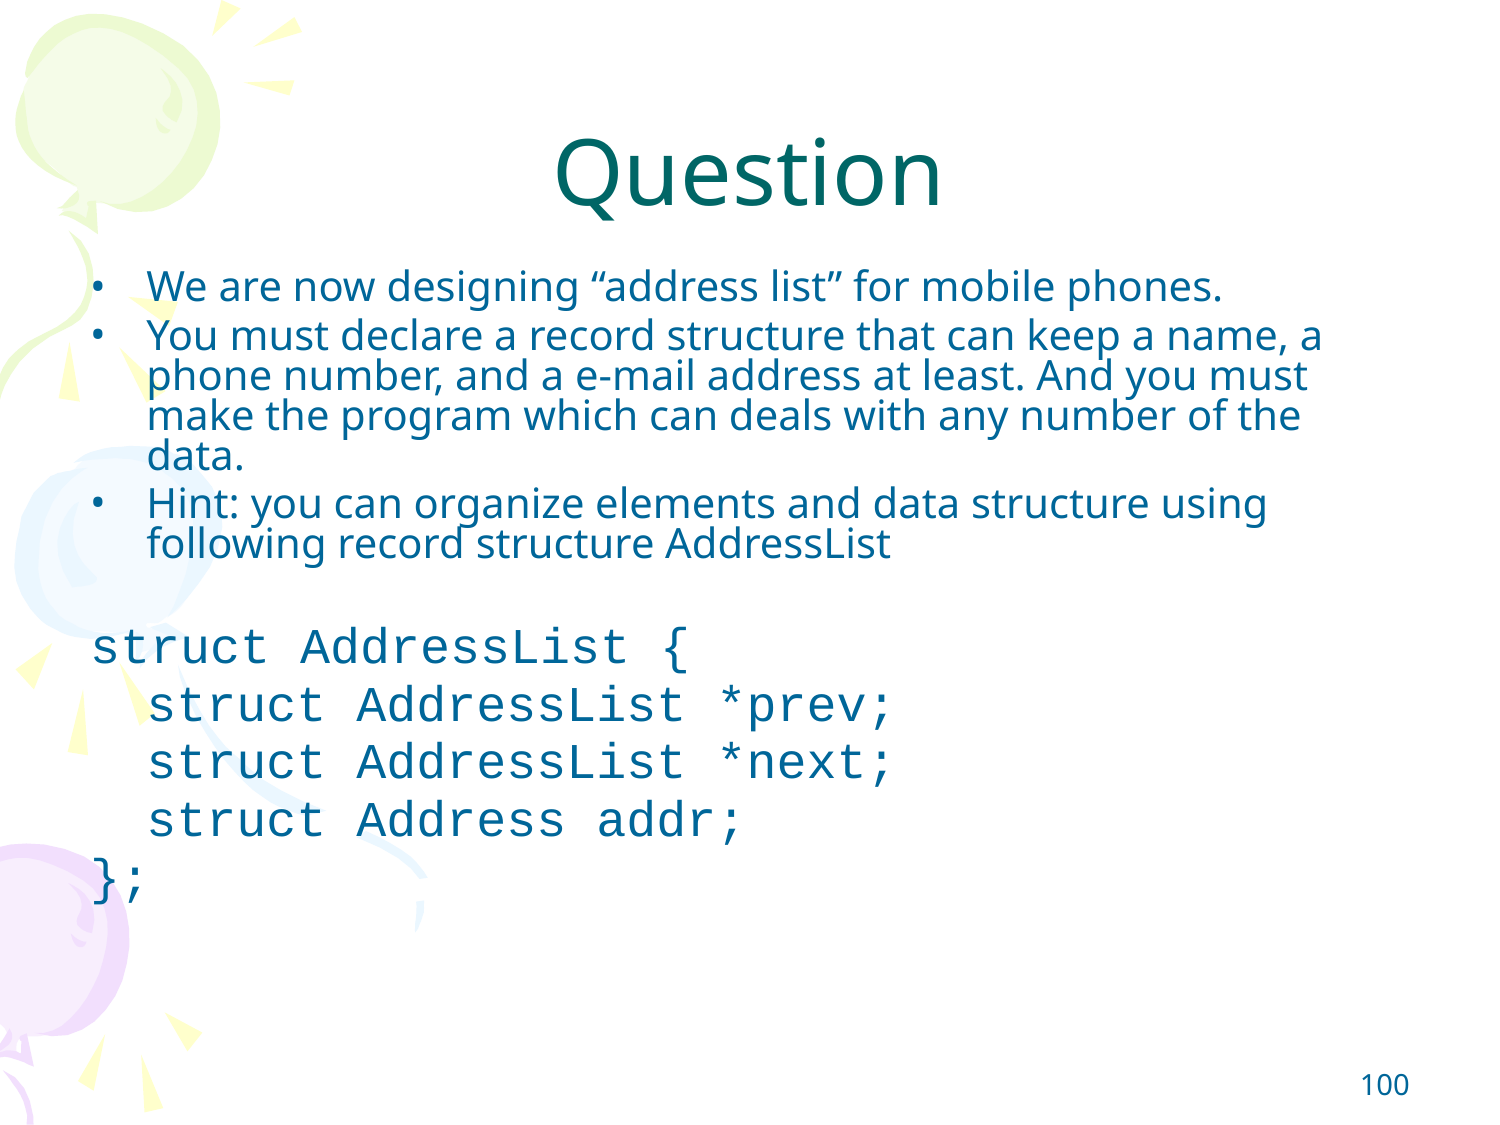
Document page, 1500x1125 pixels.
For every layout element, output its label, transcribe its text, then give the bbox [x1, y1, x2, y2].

list We are now designing “address list” for mobile phones. You must declare a record structure that can keep a name, a phone number, and a e-mail address at least. And you must make the program which can deals with any number of the data. Hint: you can organize elements and data structure using following record structure AddressList struct AddressList { struct AddressList *prev; struct AddressList *next; struct Address addr; }; [75, 262, 1425, 994]
text_box ‹#› [1074, 1058, 1425, 1096]
title Question [72, 16, 1425, 233]
